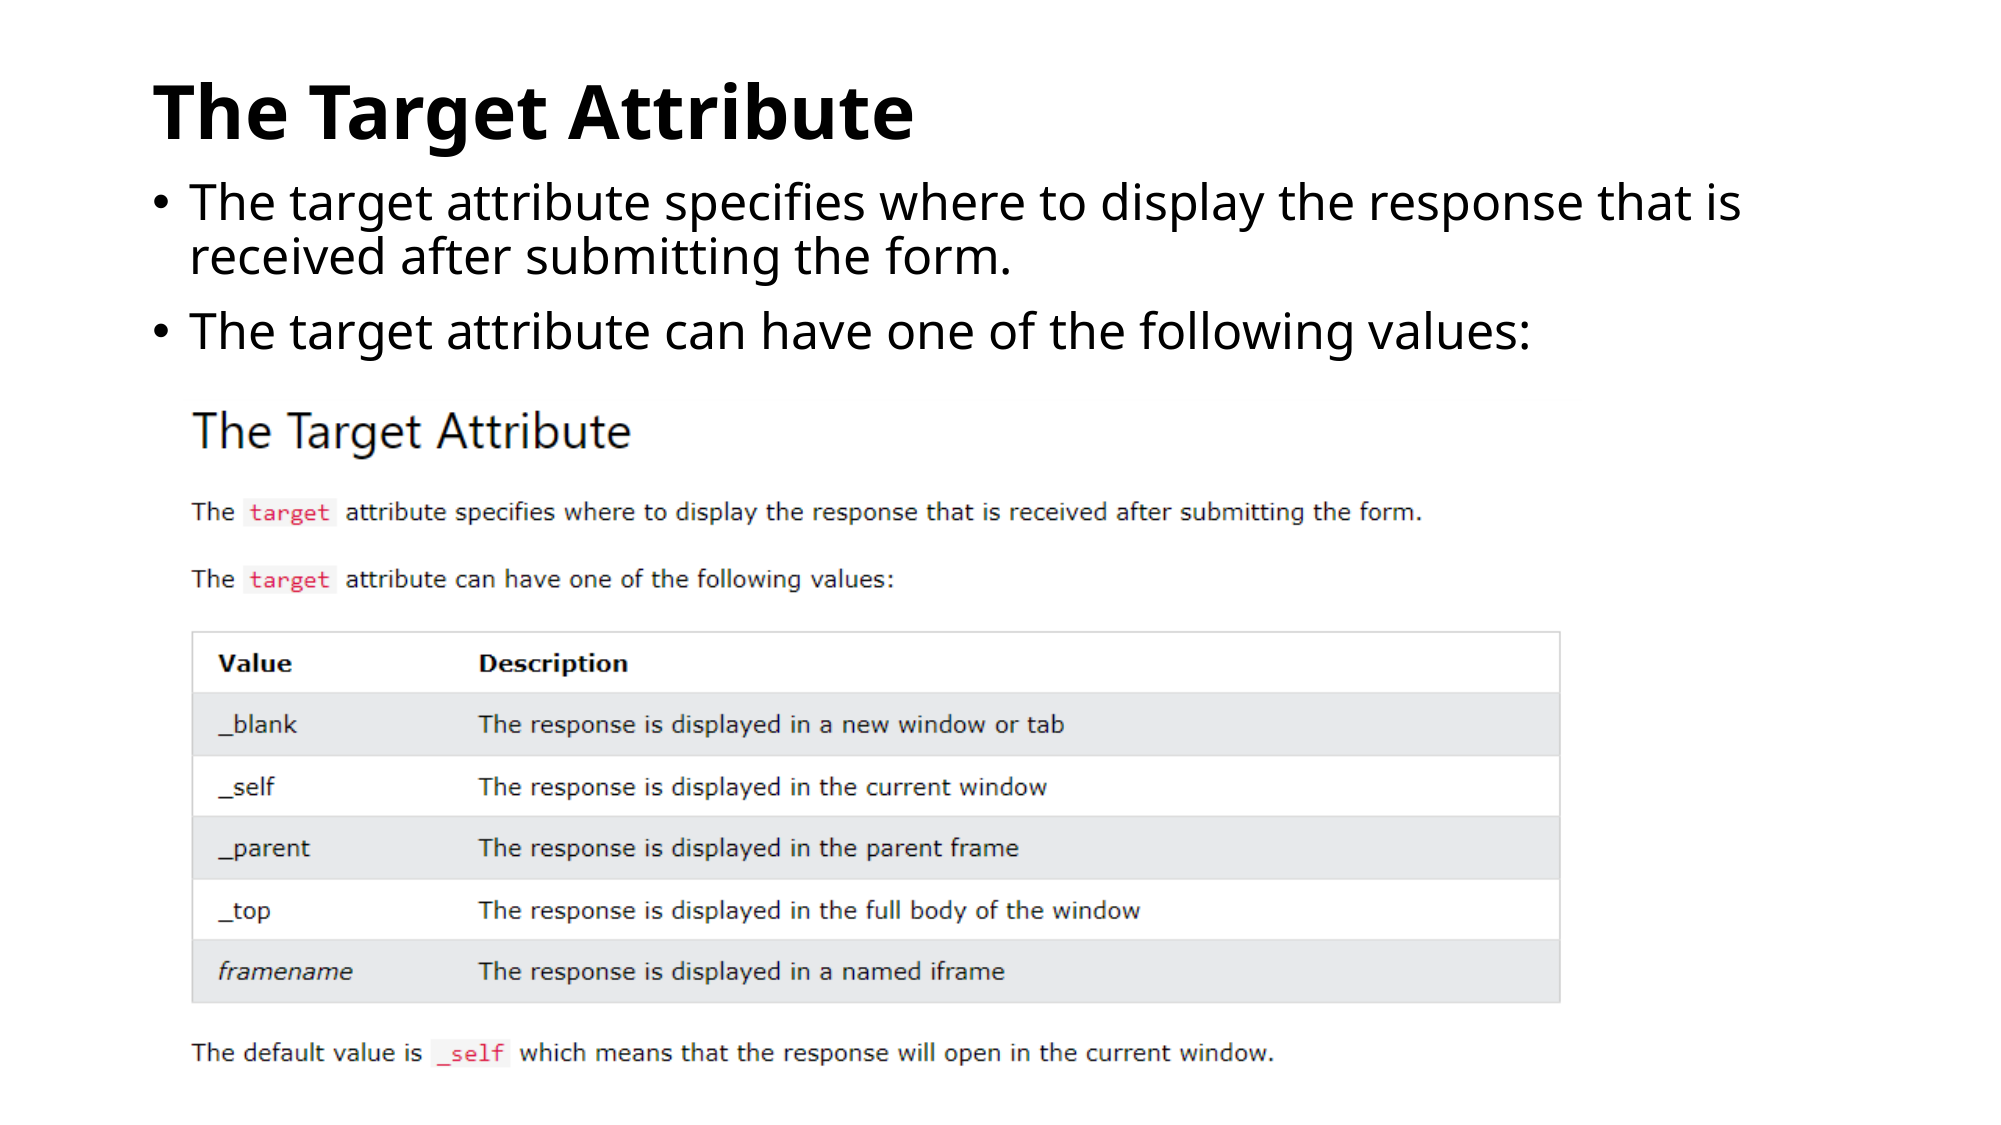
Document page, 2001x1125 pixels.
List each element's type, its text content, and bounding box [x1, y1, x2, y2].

picture [182, 399, 1582, 1099]
title The Target Attribute [137, 59, 1863, 169]
list The target attribute specifies where to display the response that is received after submitting the form. The target attribute can have one of the following values: [137, 169, 1863, 1014]
